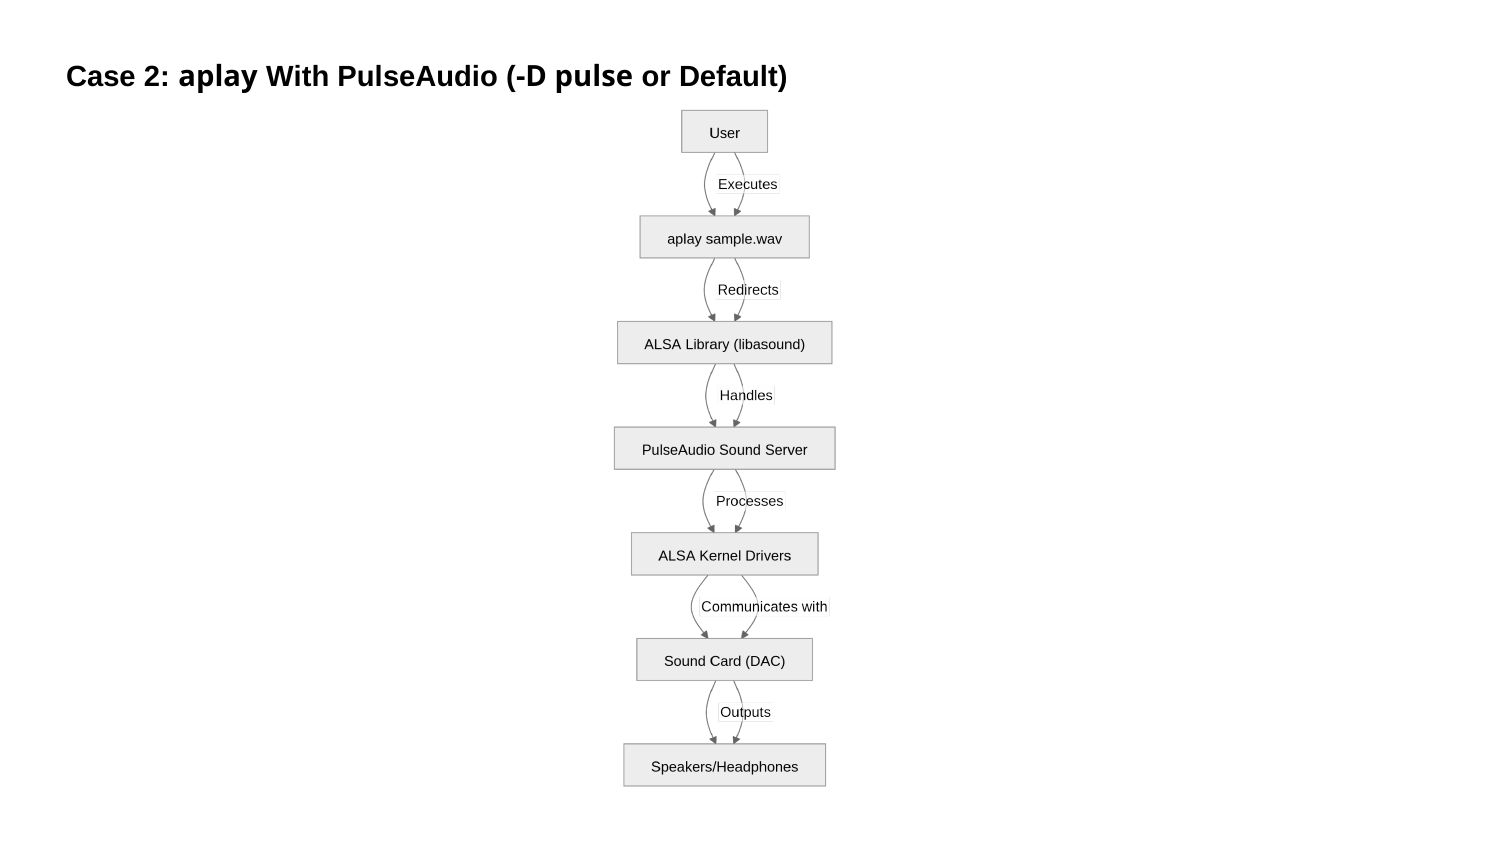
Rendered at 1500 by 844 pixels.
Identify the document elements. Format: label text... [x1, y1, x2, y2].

picture [607, 103, 842, 793]
title Case 2: aplay With PulseAudio (-D pulse or Default) [51, 37, 1449, 132]
